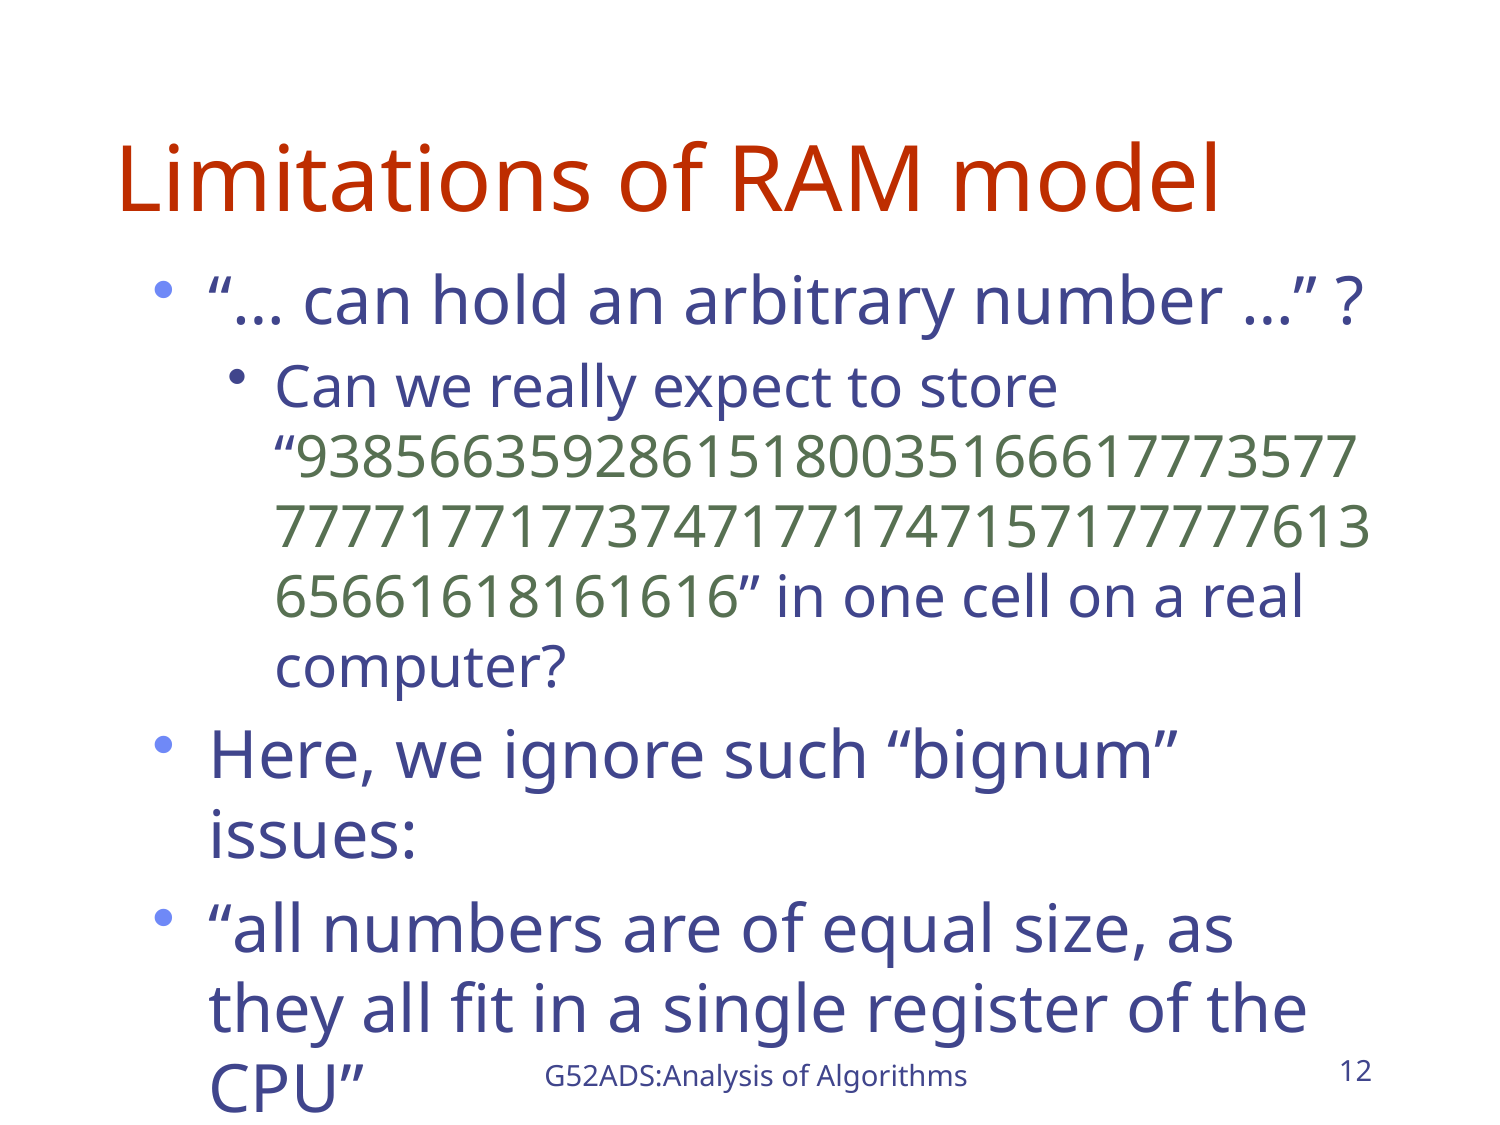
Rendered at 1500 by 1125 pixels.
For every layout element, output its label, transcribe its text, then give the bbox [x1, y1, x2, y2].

title Limitations of RAM model [99, 49, 1376, 238]
list “… can hold an arbitrary number …” ? Can we really expect to store “9385663592861518003516661777357777771771773747177174715717777761365661618161616” in one cell on a real computer? Here, we ignore such “bignum” issues: “all numbers are of equal size, as they all fit in a single register of the CPU” [137, 249, 1388, 1026]
slide_number 12 [1074, 1026, 1388, 1101]
footer G52ADS:Analysis of Algorithms [474, 1026, 1038, 1101]
